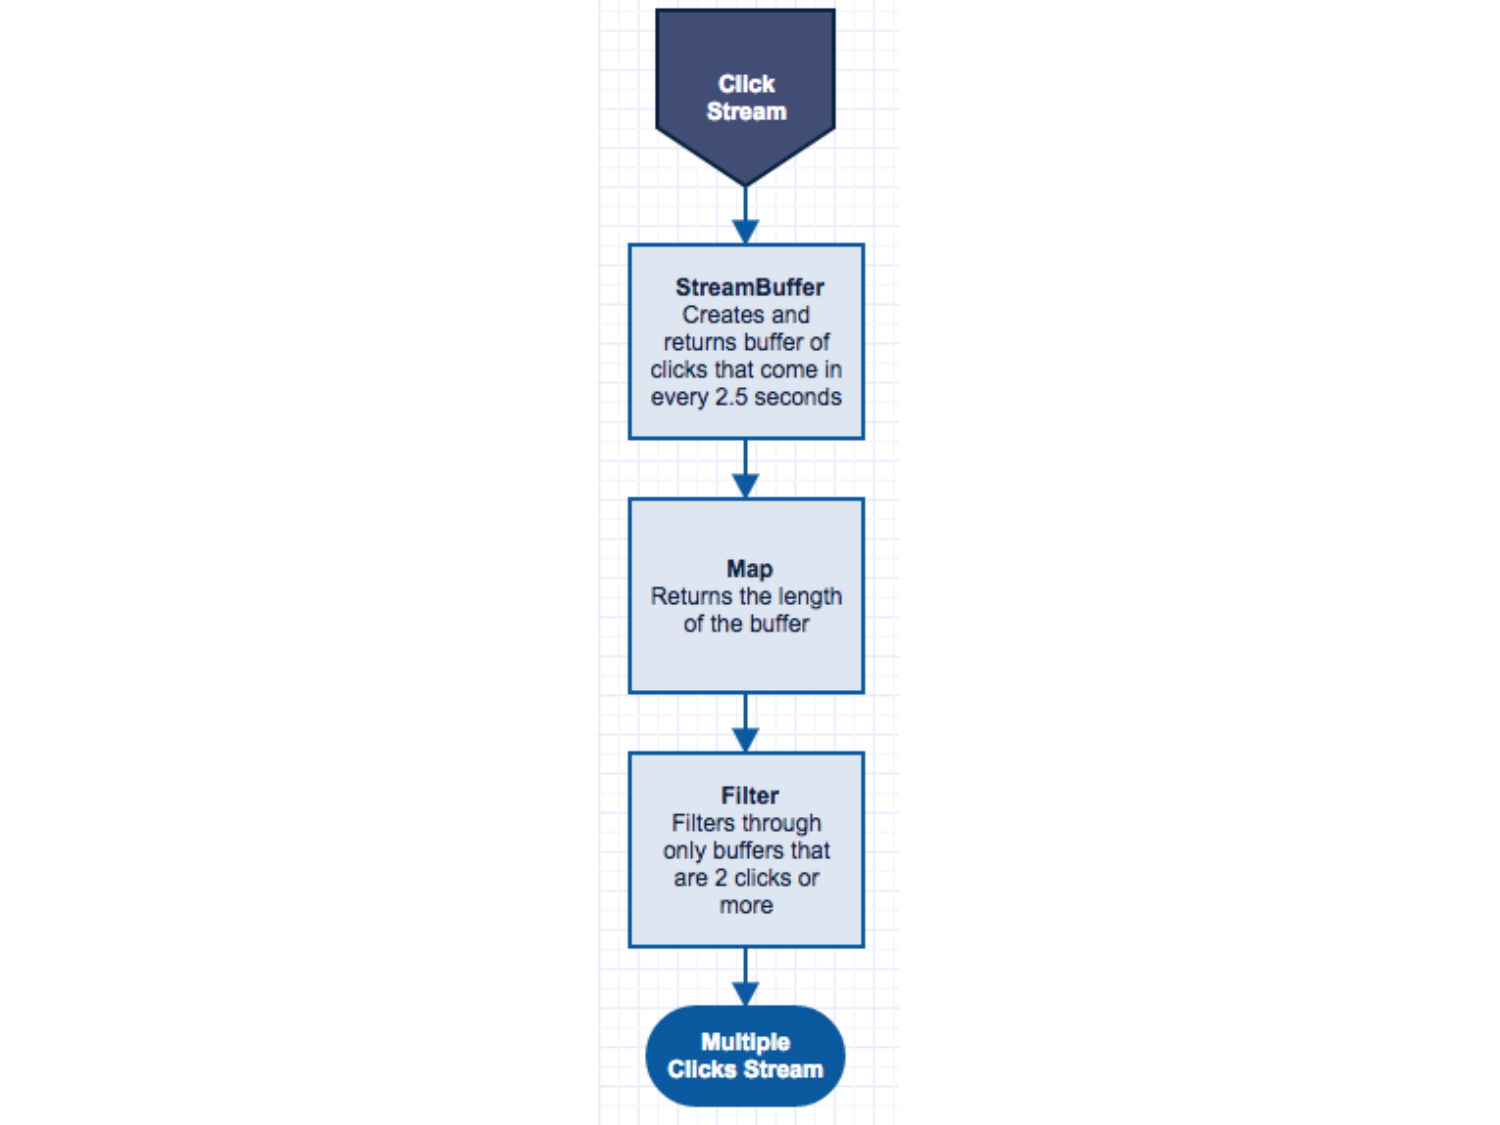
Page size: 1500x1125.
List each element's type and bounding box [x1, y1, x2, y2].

picture [597, 0, 899, 1125]
